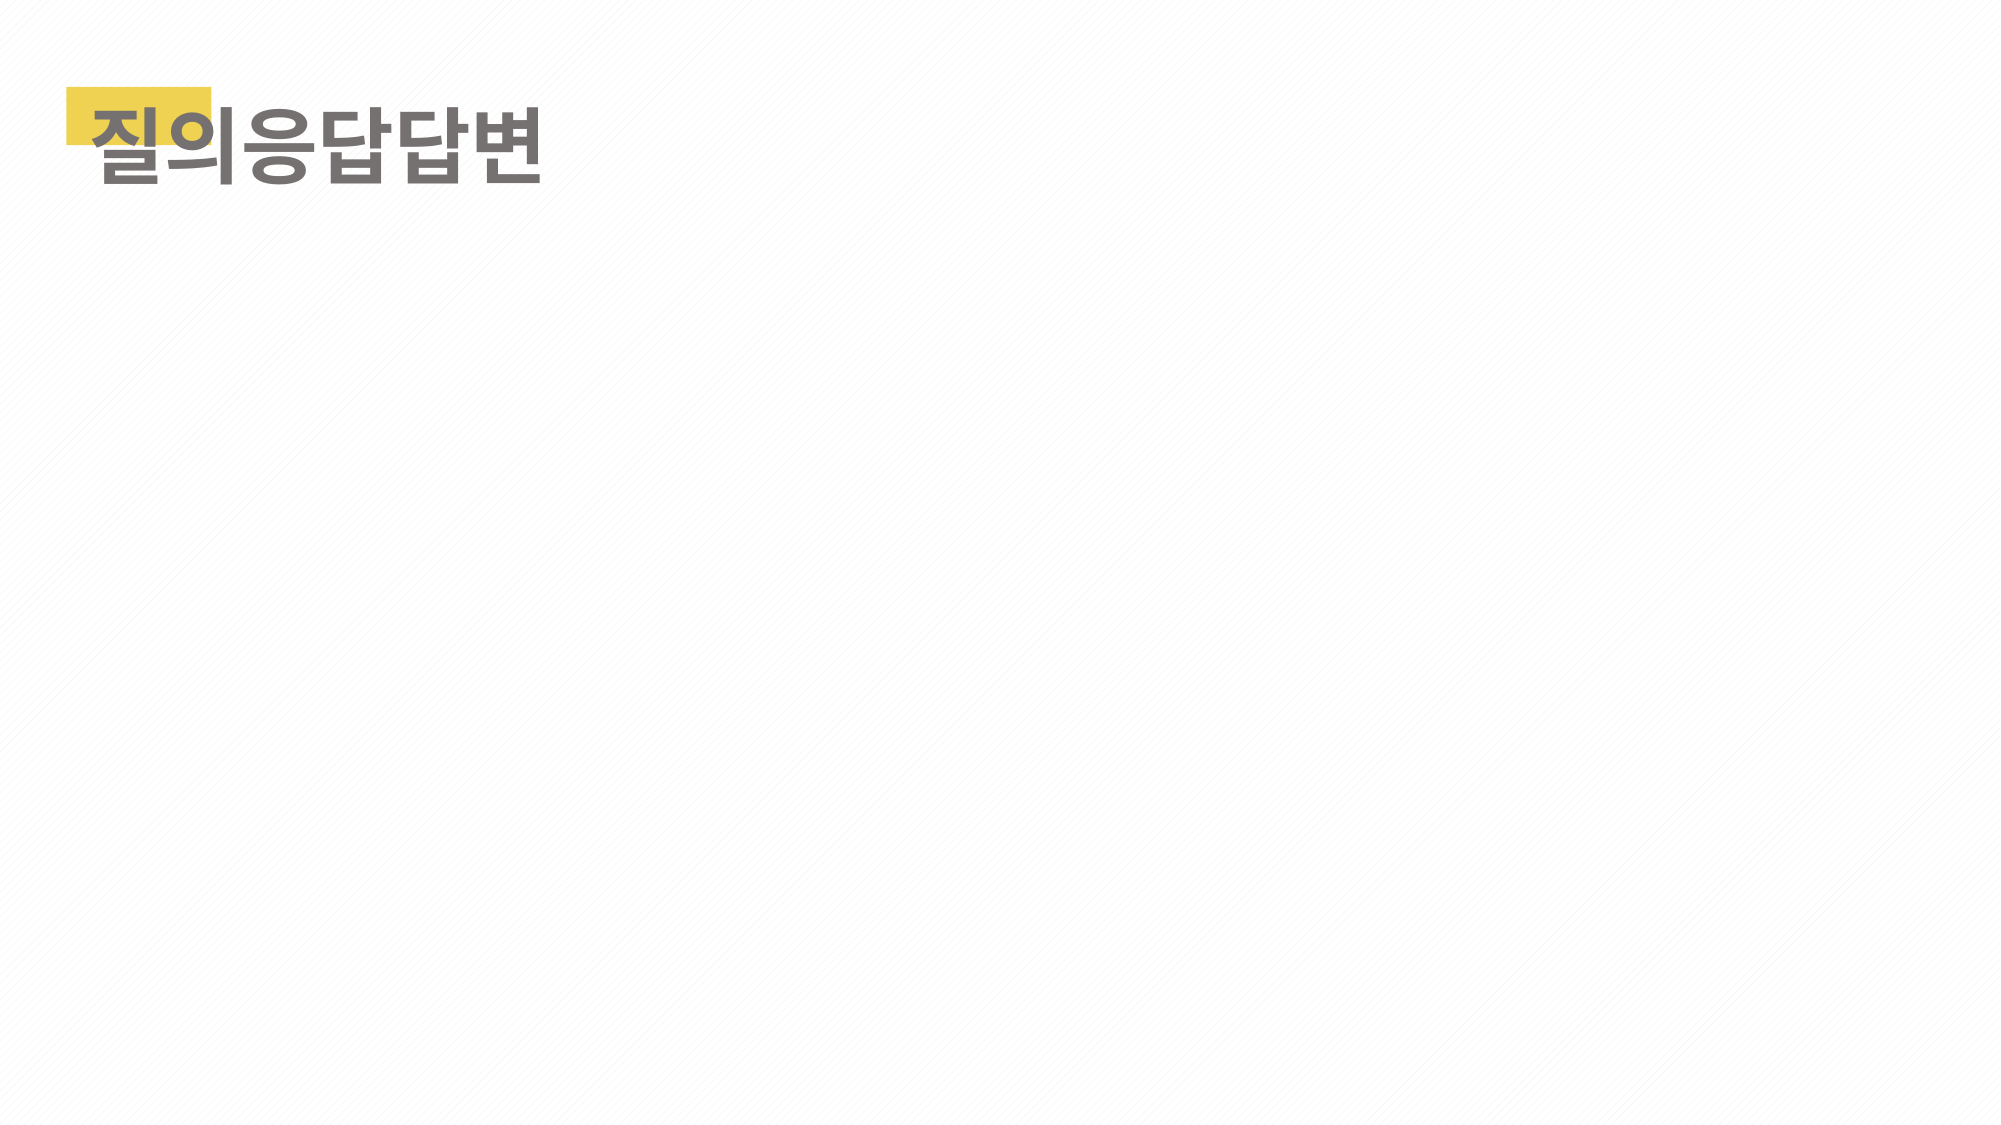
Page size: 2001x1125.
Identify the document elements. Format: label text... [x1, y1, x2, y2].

text_box [65, 86, 213, 146]
text_box 질의응답답변 [73, 87, 1197, 202]
